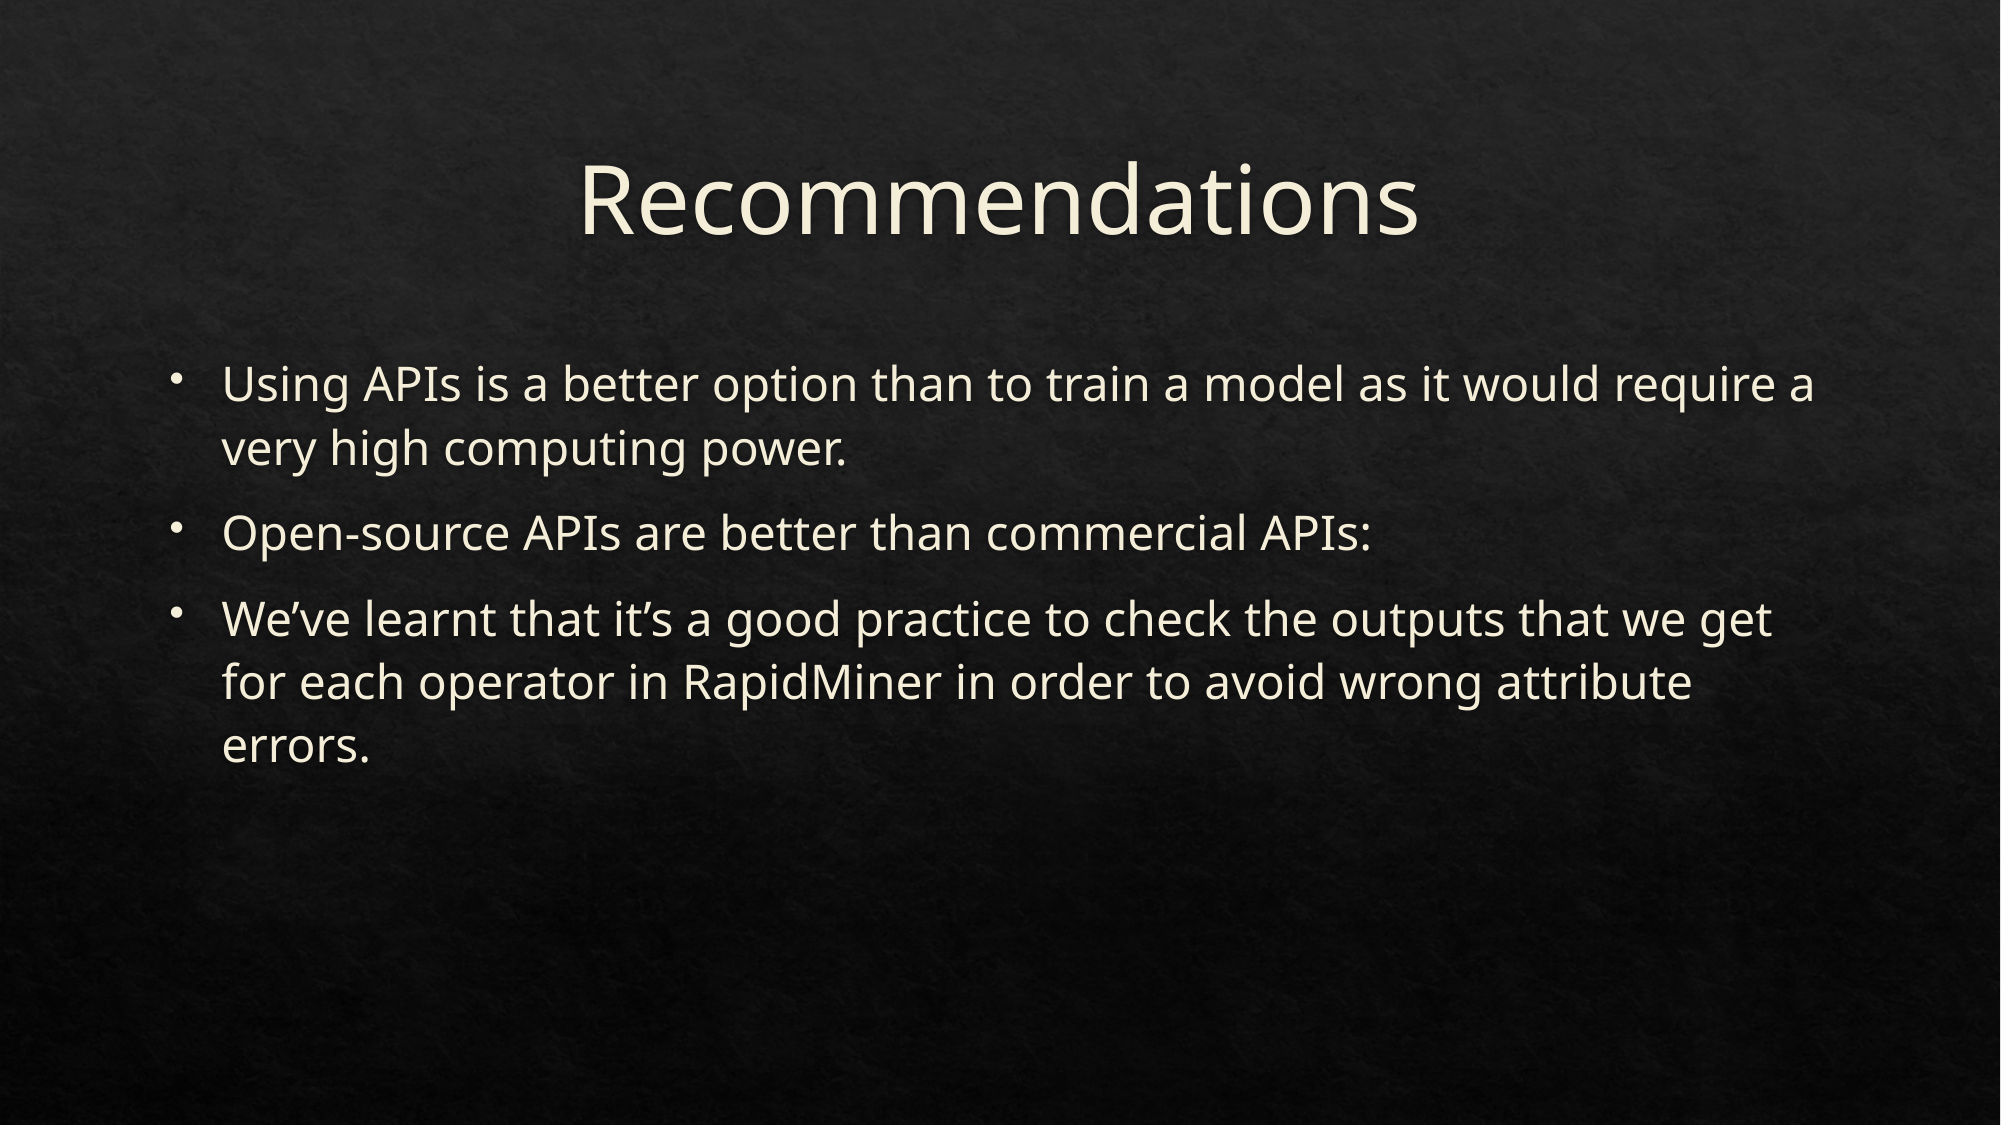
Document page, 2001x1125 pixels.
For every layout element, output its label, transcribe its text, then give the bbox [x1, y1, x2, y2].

title Recommendations [149, 99, 1849, 307]
list Using APIs is a better option than to train a model as it would require a very high computing power. Open-source APIs are better than commercial APIs: We’ve learnt that it’s a good practice to check the outputs that we get for each operator in RapidMiner in order to avoid wrong attribute errors. [149, 340, 1849, 950]
